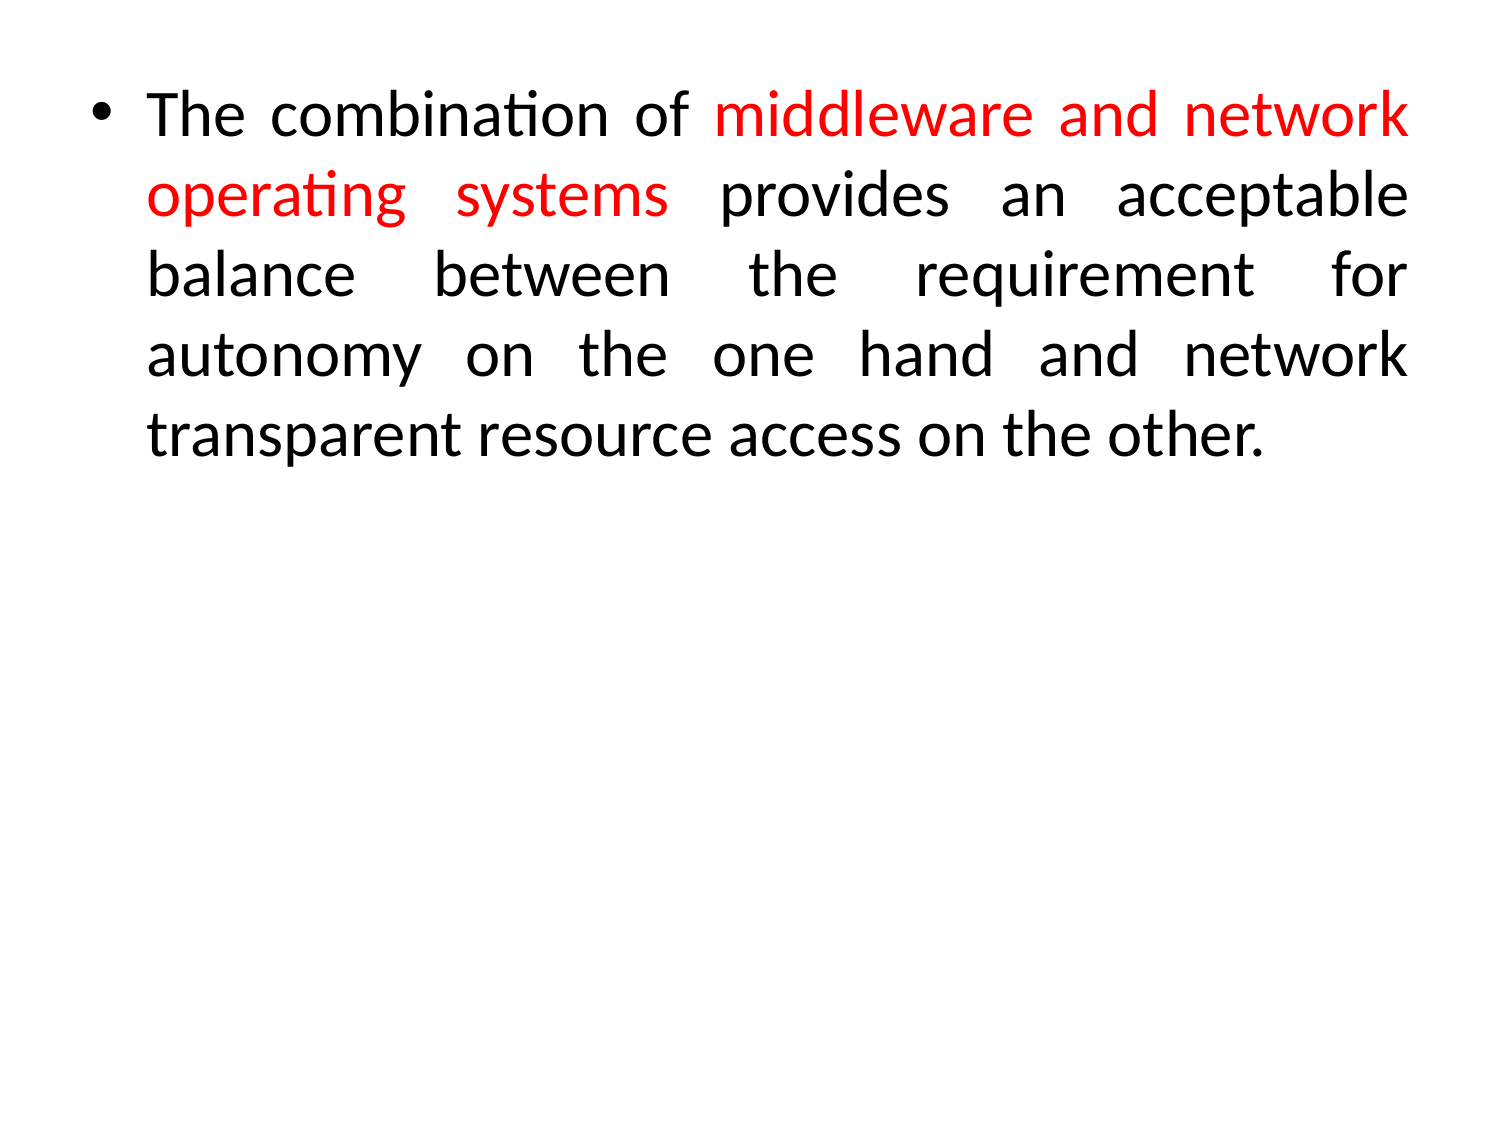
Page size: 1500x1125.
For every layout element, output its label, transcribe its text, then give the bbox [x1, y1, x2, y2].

list The combination of middleware and network operating systems provides an acceptable balance between the requirement for autonomy on the one hand and network transparent resource access on the other. [75, 62, 1425, 1005]
